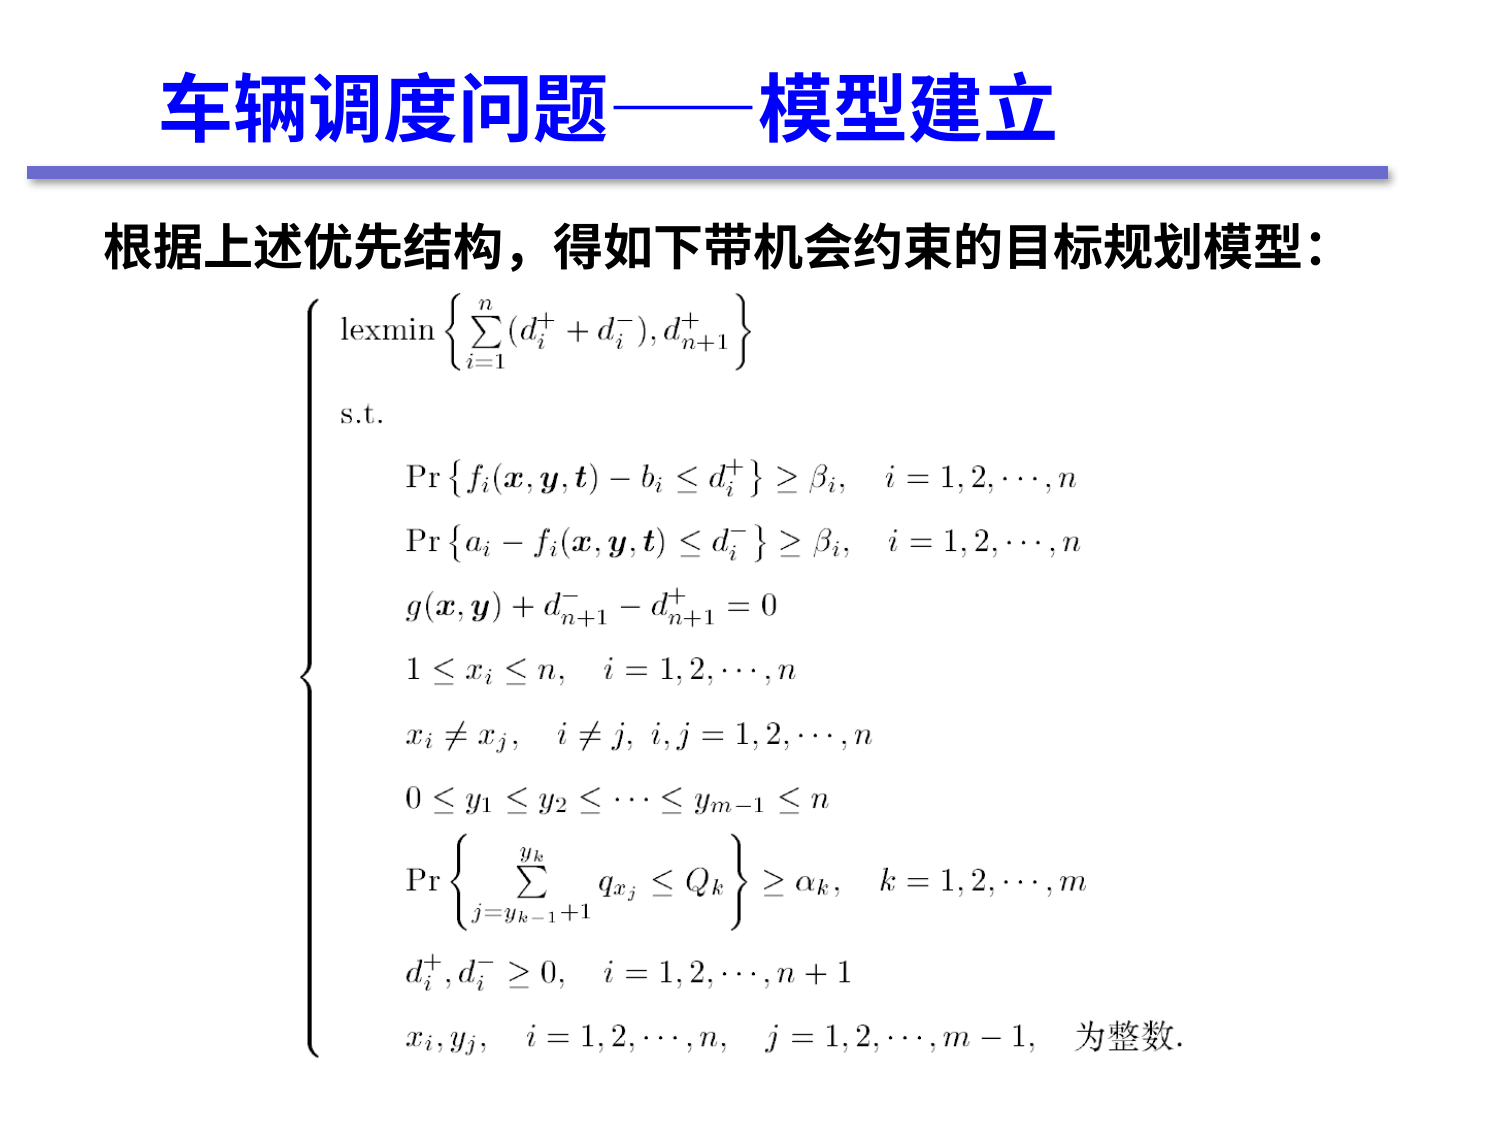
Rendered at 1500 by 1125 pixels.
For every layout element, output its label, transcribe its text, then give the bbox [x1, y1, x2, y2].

picture [289, 287, 1219, 1071]
text_box 车辆调度问题——模型建立 [143, 54, 1074, 160]
list 根据上述优先结构，得如下带机会约束的目标规划模型： [88, 196, 1376, 279]
